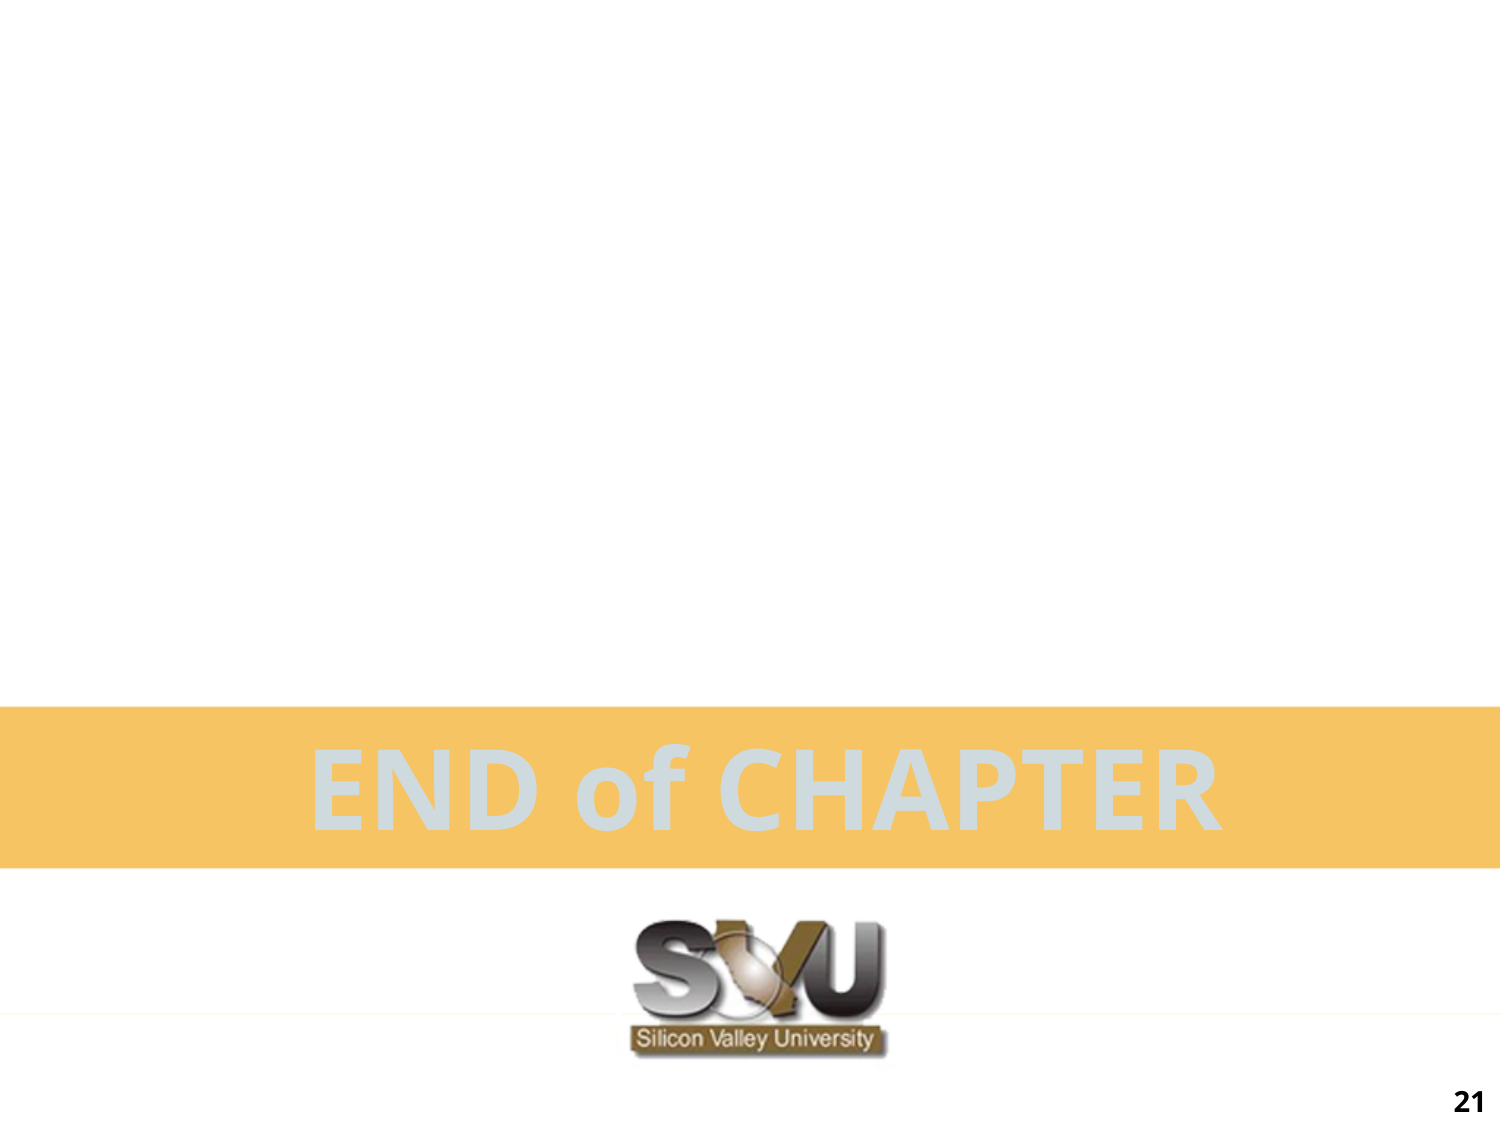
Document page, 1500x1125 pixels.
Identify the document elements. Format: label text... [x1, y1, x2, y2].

picture [0, 0, 1500, 1125]
slide_number 21 [1417, 1073, 1500, 1125]
text_box END of CHAPTER [290, 710, 1239, 861]
